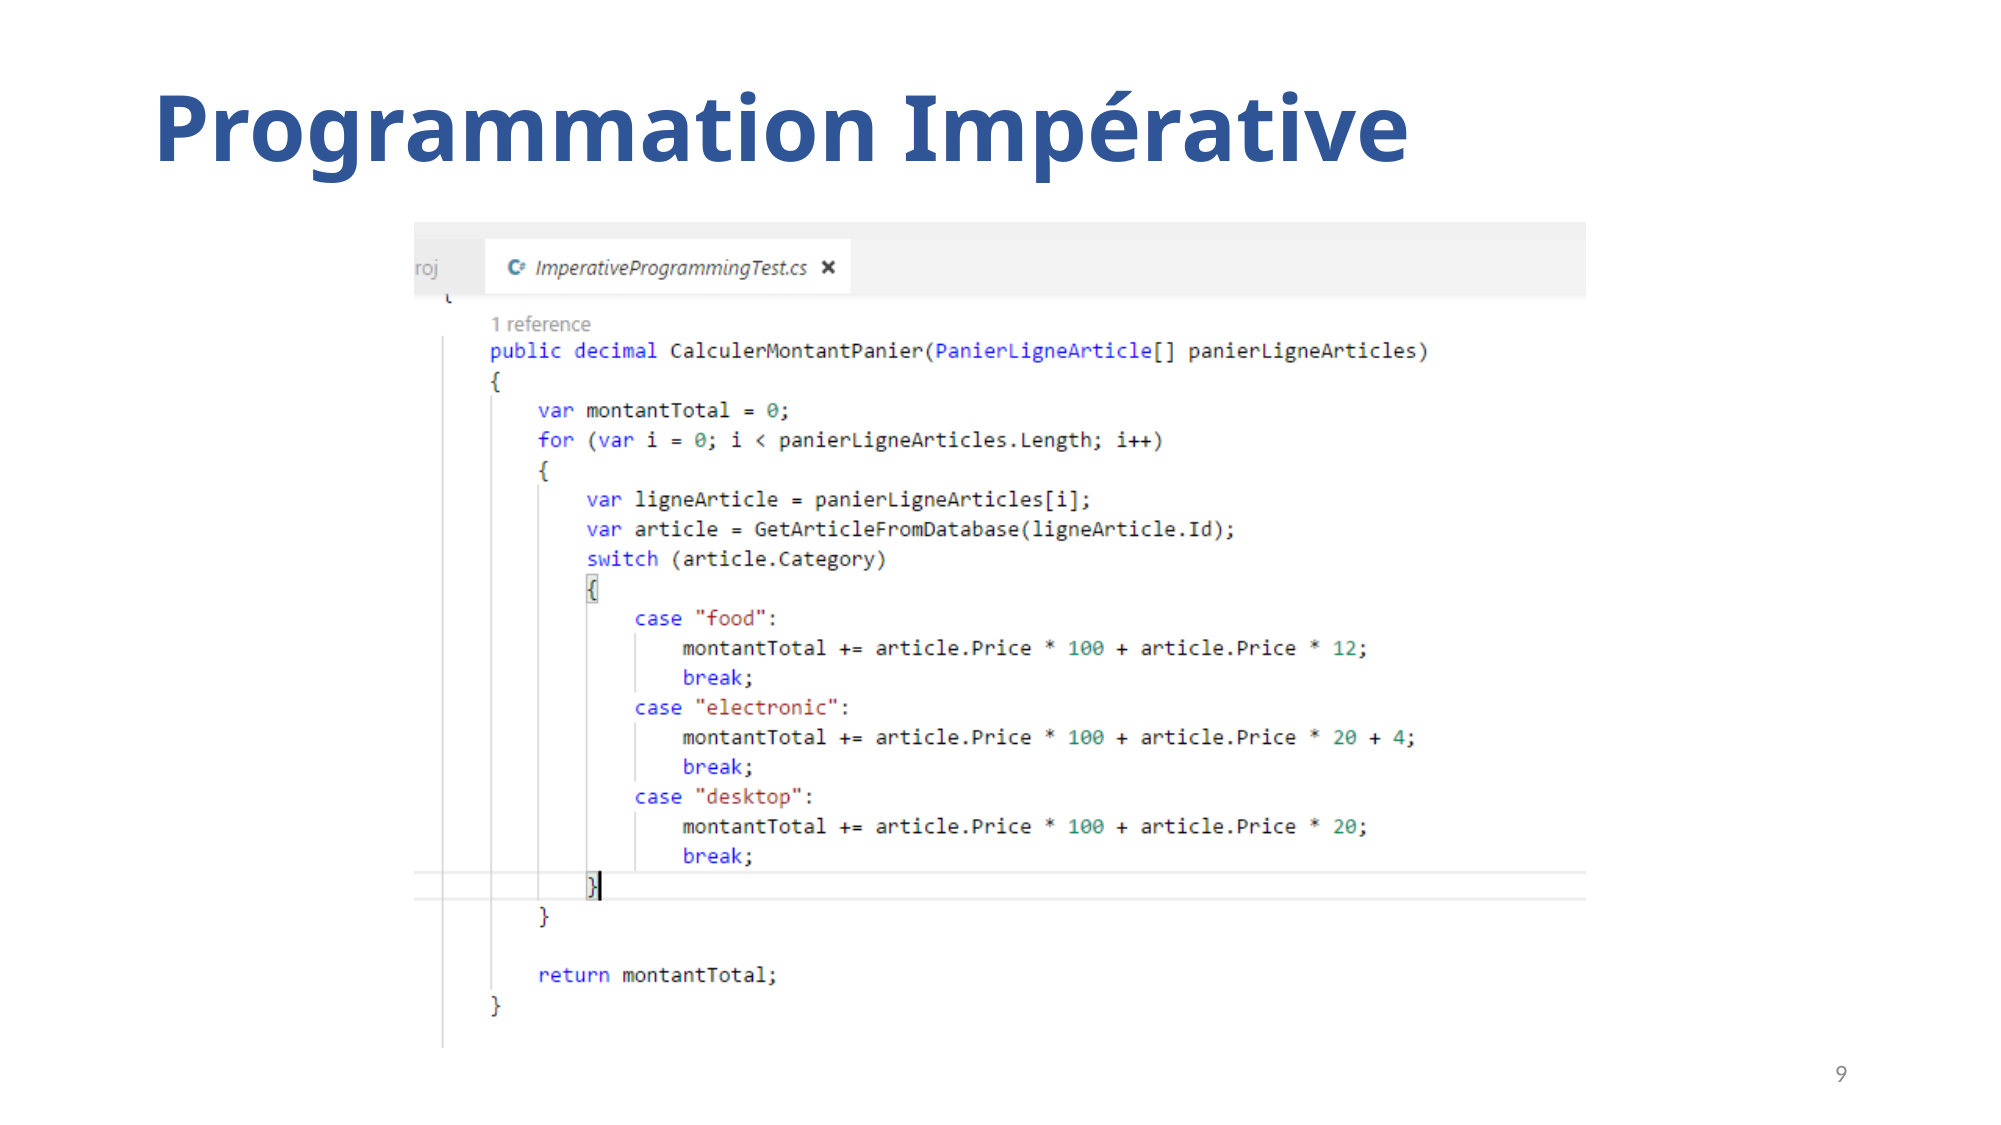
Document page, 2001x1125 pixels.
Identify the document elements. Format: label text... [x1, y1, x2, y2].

picture [414, 222, 1586, 1048]
slide_number 9 [1412, 1042, 1863, 1103]
title Programmation Impérative [137, 23, 1863, 241]
